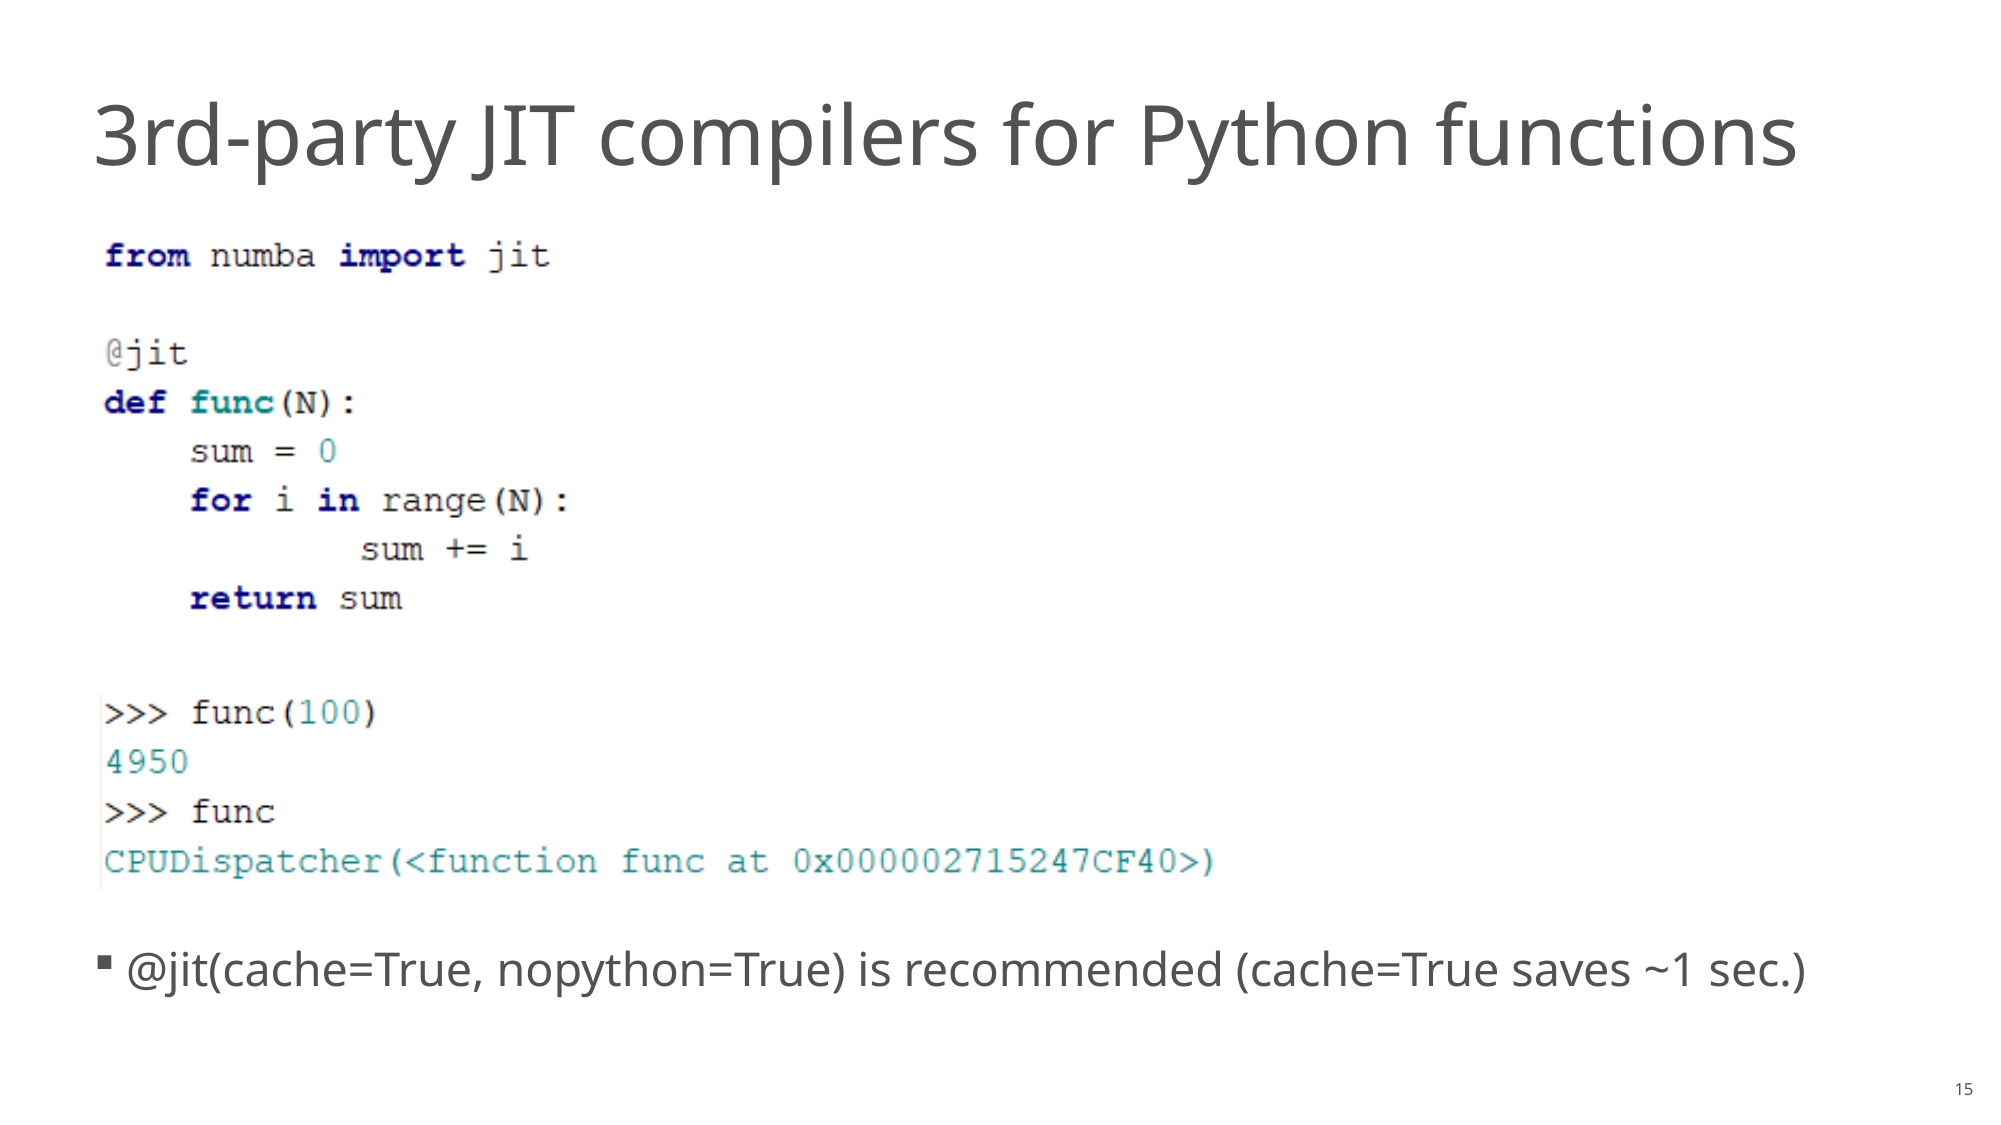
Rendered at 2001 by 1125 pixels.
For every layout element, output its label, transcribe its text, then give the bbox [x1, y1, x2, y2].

title 3rd-party JIT compilers for Python functions [93, 93, 1901, 251]
list @jit(cache=True, nopython=True) is recommended (cache=True saves ~1 sec.) [93, 939, 1901, 1032]
picture [99, 234, 573, 619]
picture [99, 694, 1228, 891]
